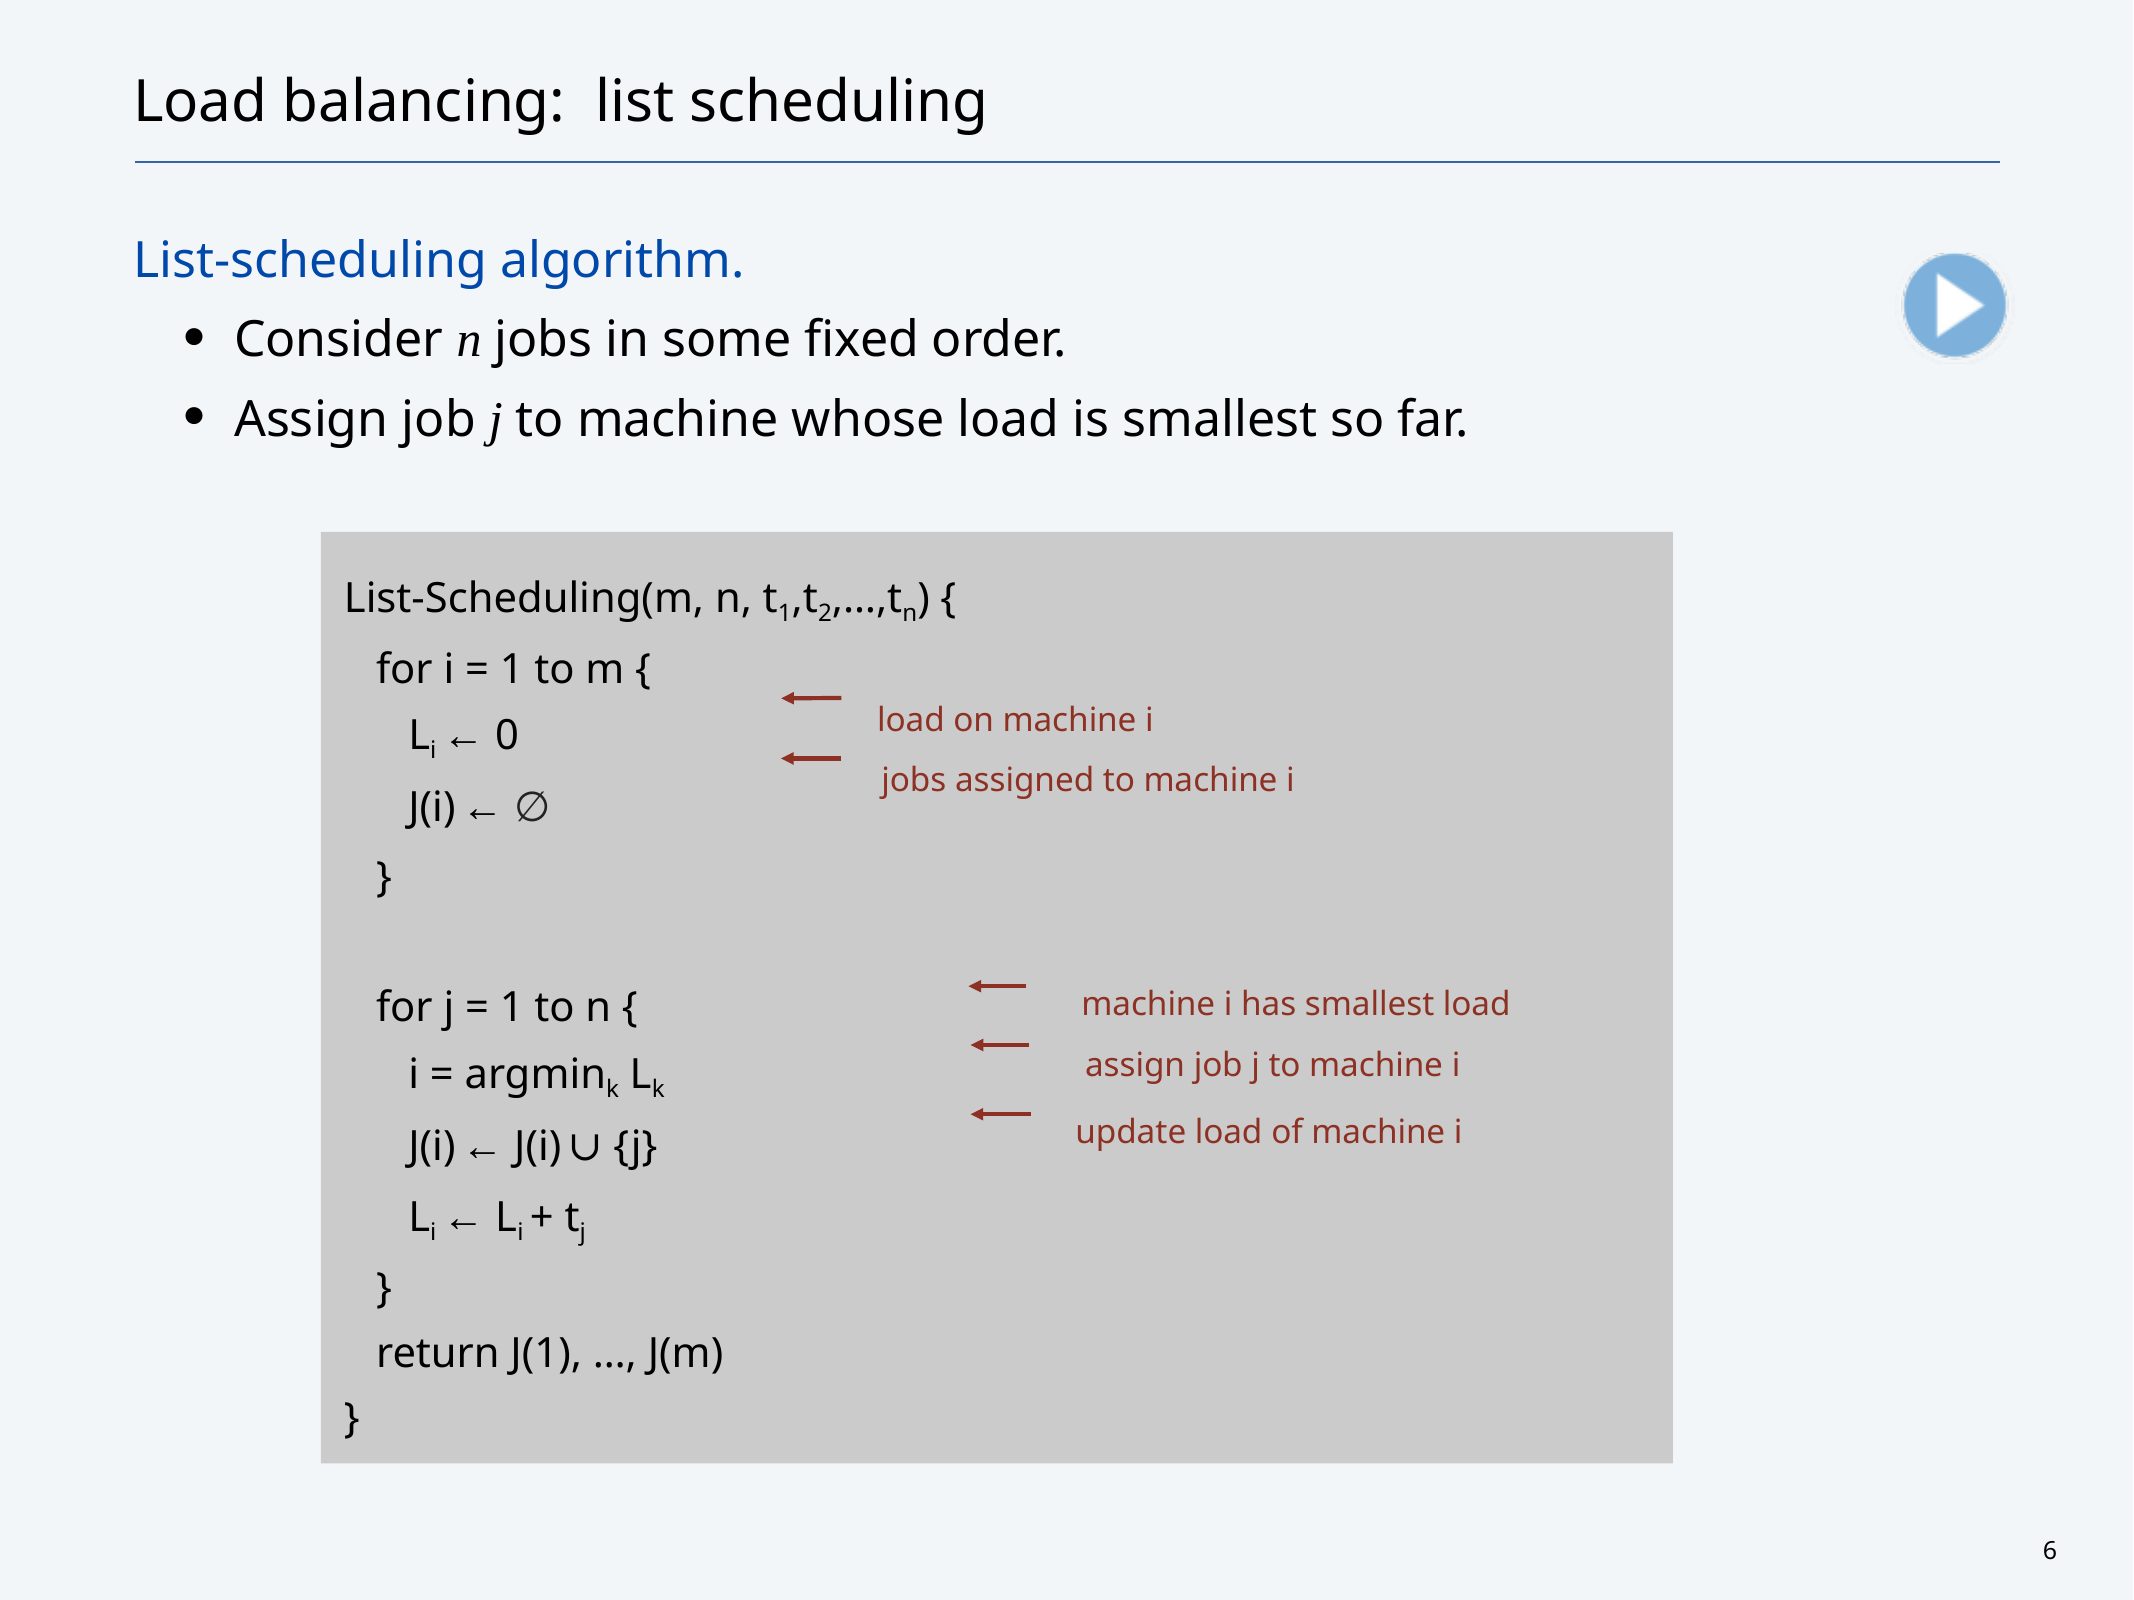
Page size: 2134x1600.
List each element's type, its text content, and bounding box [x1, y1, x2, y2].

text_box [970, 1038, 1029, 1052]
picture [1893, 252, 2017, 366]
text_box machine i has smallest load [1081, 970, 1512, 1023]
text_box [781, 692, 842, 705]
text_box List-Scheduling(m, n, t1,t2,…,tn) { for i = 1 to m { Li ← 0 J(i) ← ∅ } for j = 1 to n { i = argmink Lk J(i) ← J(i) ∪ {j} Li ← Li + tj } return J(1), …, J(m) } [320, 531, 1673, 1464]
text_box jobs assigned to machine i [881, 745, 1296, 798]
text_box [780, 752, 842, 765]
text_box update load of machine i [1075, 1098, 1464, 1151]
text_box load on machine i [876, 686, 1155, 739]
text_box assign job j to machine i [1084, 1031, 1462, 1084]
text_box [970, 1108, 1031, 1121]
text_box [968, 979, 1027, 993]
list List-scheduling algorithm. Consider n jobs in some fixed order. Assign job j to machine whose load is smallest so far. Implementation. O(n log m) using a priority queue. [132, 207, 2001, 1551]
title Load balancing: list scheduling [132, 0, 2001, 134]
slide_number 6 [2034, 1532, 2066, 1570]
